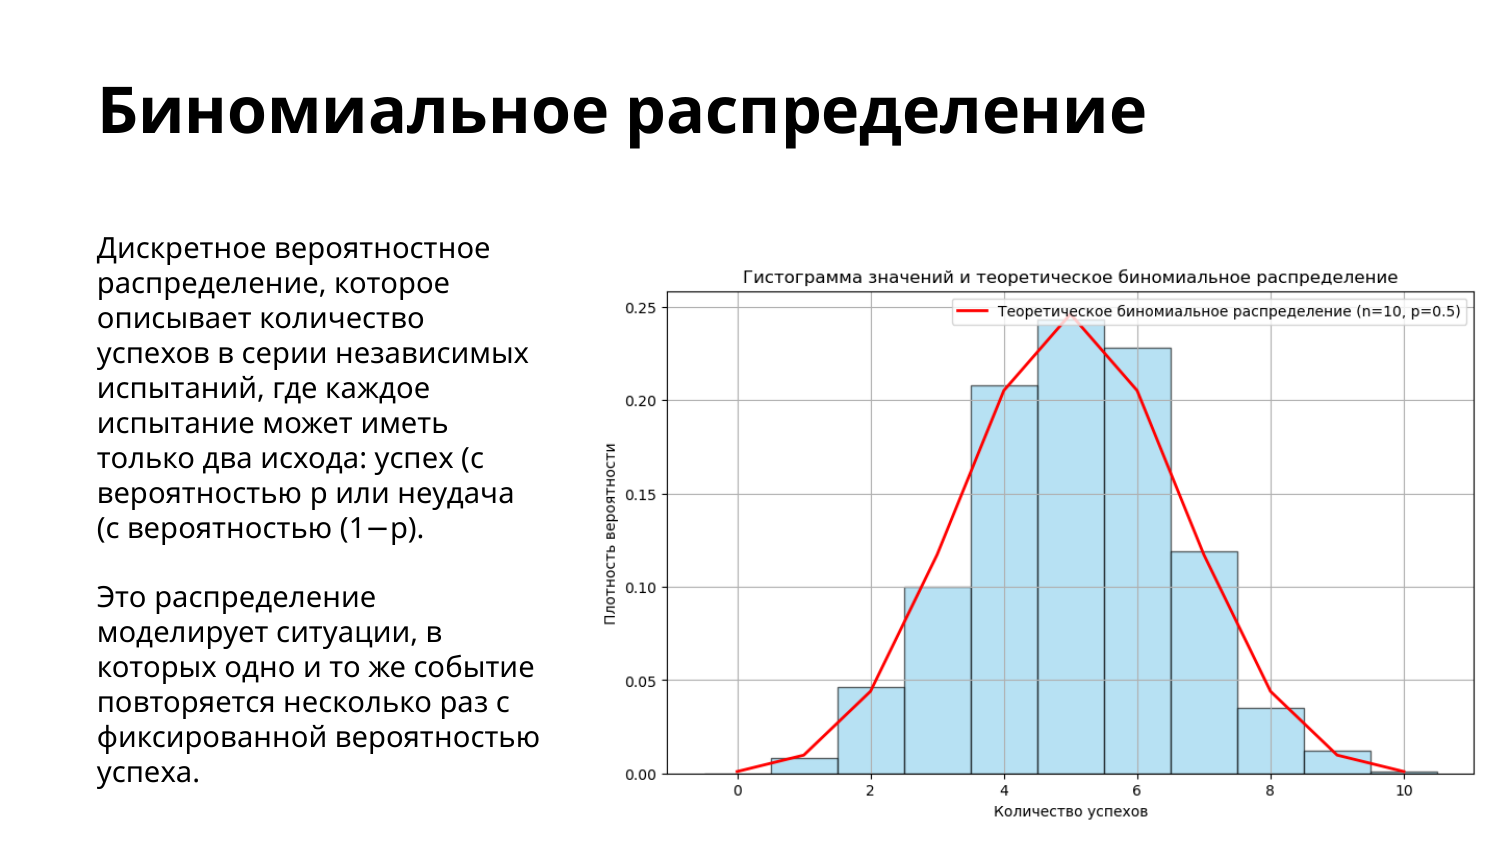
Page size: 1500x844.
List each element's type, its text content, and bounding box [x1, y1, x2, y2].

title Биномиальное распределение [82, 54, 1480, 234]
picture [593, 259, 1485, 829]
text_box Дискретное вероятностное распределение, которое описывает количество успехов в серии независимых испытаний, где каждое испытание может иметь только два исхода: успех (с вероятностью p или неудача (с вероятностью (1−p). Это распределение моделирует ситуации, в которых одно и то же событие повторяется несколько раз с фиксированной вероятностью успеха. [82, 221, 558, 796]
